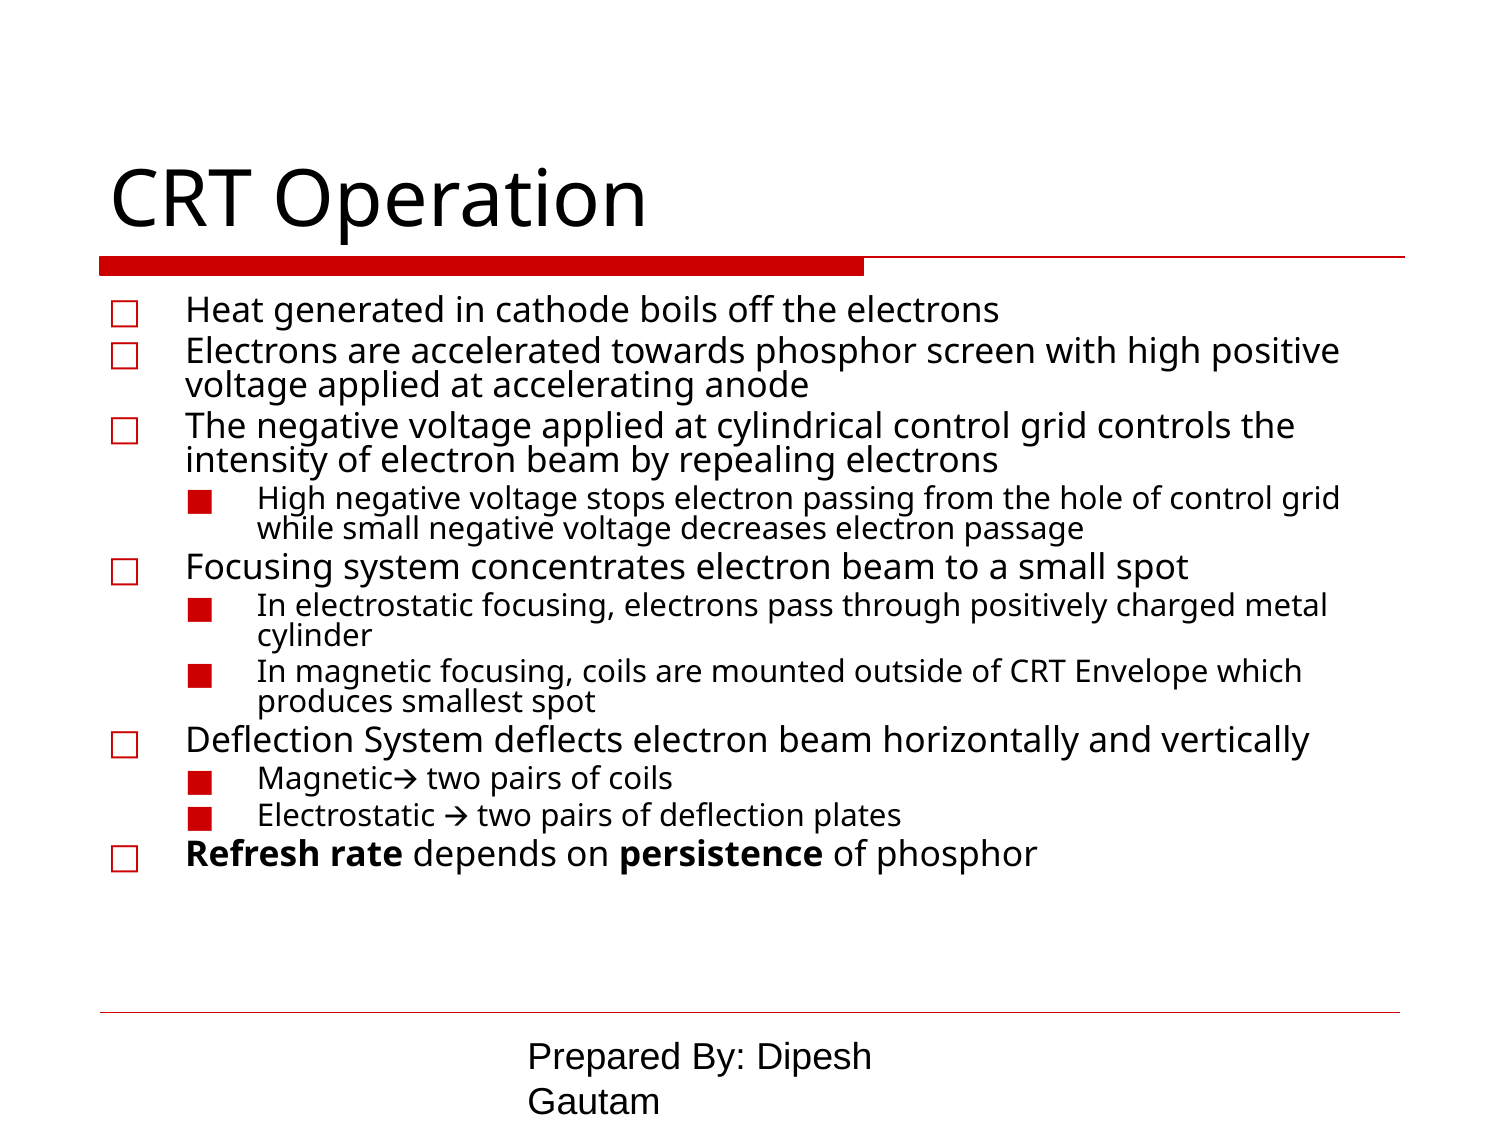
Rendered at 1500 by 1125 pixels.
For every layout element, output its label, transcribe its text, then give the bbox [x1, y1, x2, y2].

list Heat generated in cathode boils off the electrons Electrons are accelerated towards phosphor screen with high positive voltage applied at accelerating anode The negative voltage applied at cylindrical control grid controls the intensity of electron beam by repealing electrons High negative voltage stops electron passing from the hole of control grid while small negative voltage decreases electron passage Focusing system concentrates electron beam to a small spot In electrostatic focusing, electrons pass through positively charged metal cylinder In magnetic focusing, coils are mounted outside of CRT Envelope which produces smallest spot Deflection System deflects electron beam horizontally and vertically Magnetic🡪 two pairs of coils Electrostatic 🡪 two pairs of deflection plates Refresh rate depends on persistence of phosphor [92, 287, 1406, 988]
footer Prepared By: Dipesh Gautam [512, 1024, 988, 1103]
title CRT Operation [94, 50, 1407, 250]
